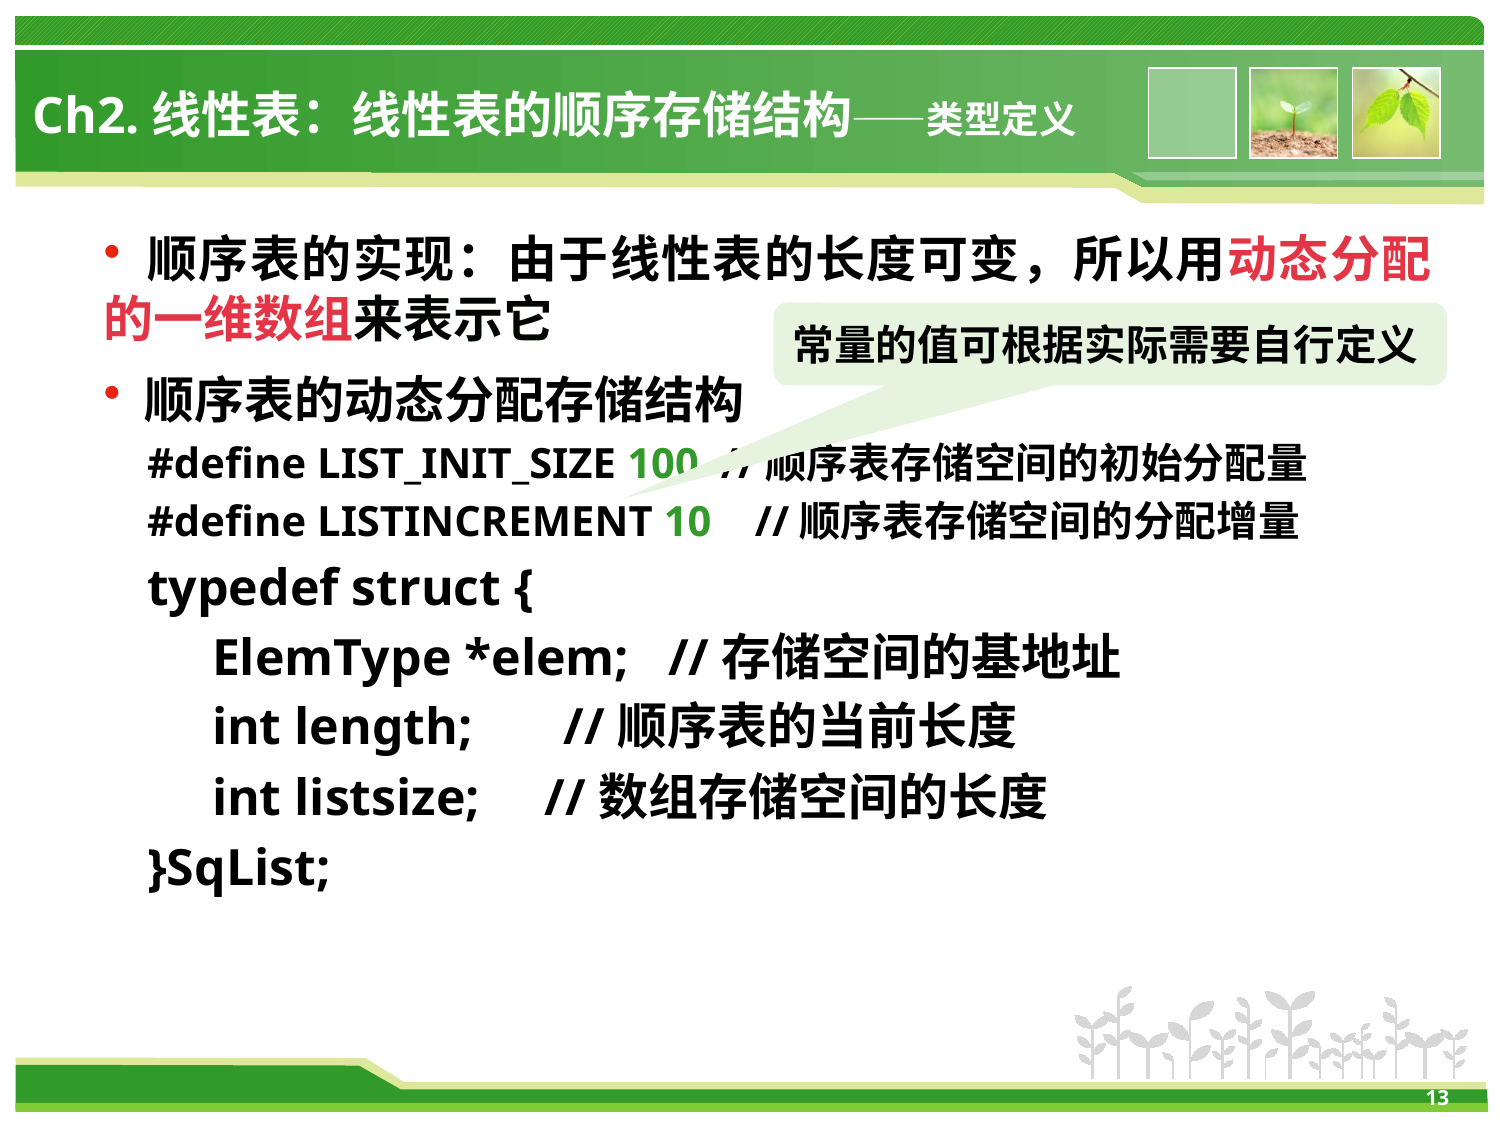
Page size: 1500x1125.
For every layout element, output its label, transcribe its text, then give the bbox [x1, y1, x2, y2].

picture [1251, 69, 1337, 157]
text_box 常量的值可根据实际需要自行定义 [622, 302, 1447, 499]
slide_number 13 [1198, 1077, 1465, 1125]
list 顺序表的实现：由于线性表的长度可变，所以用动态分配的一维数组来表示它 顺序表的动态分配存储结构 #define LIST_INIT_SIZE 100 //顺序表存储空间的初始分配量 #define LISTINCREMENT 10 //顺序表存储空间的分配增量 typedef struct { ElemType *elem; //存储空间的基地址 int length; //顺序表的当前长度 int listsize; //数组存储空间的长度 }SqList; [88, 219, 1448, 990]
picture [1353, 69, 1439, 157]
title Ch2.线性表：线性表的顺序存储结构——类型定义 [17, 42, 1152, 186]
